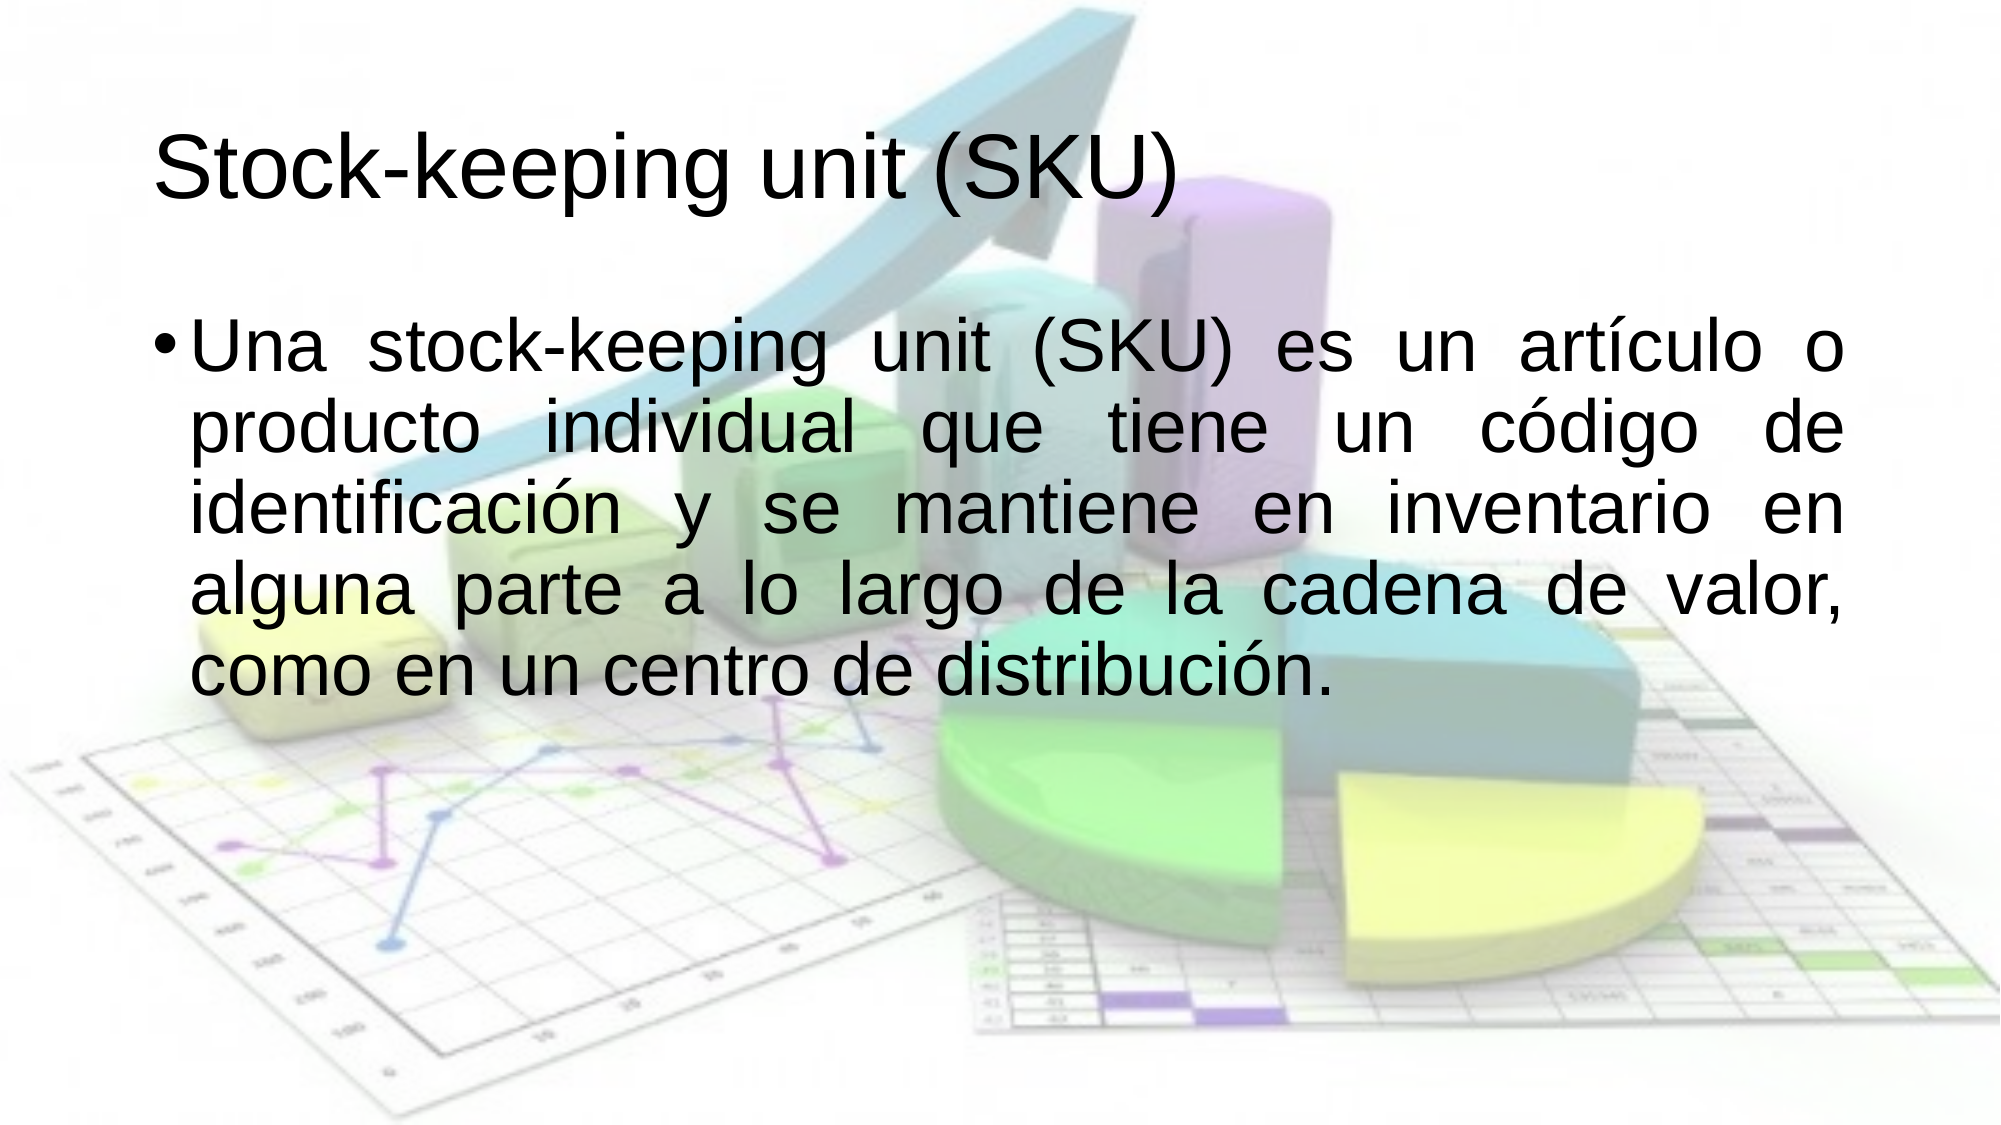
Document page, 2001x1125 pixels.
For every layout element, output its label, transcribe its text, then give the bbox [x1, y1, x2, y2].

title Stock-keeping unit (SKU) [137, 59, 1863, 278]
list Una stock-keeping unit (SKU) es un artículo o producto individual que tiene un código de identificación y se mantiene en inventario en alguna parte a lo largo de la cadena de valor, como en un centro de distribución. [137, 299, 1863, 1014]
